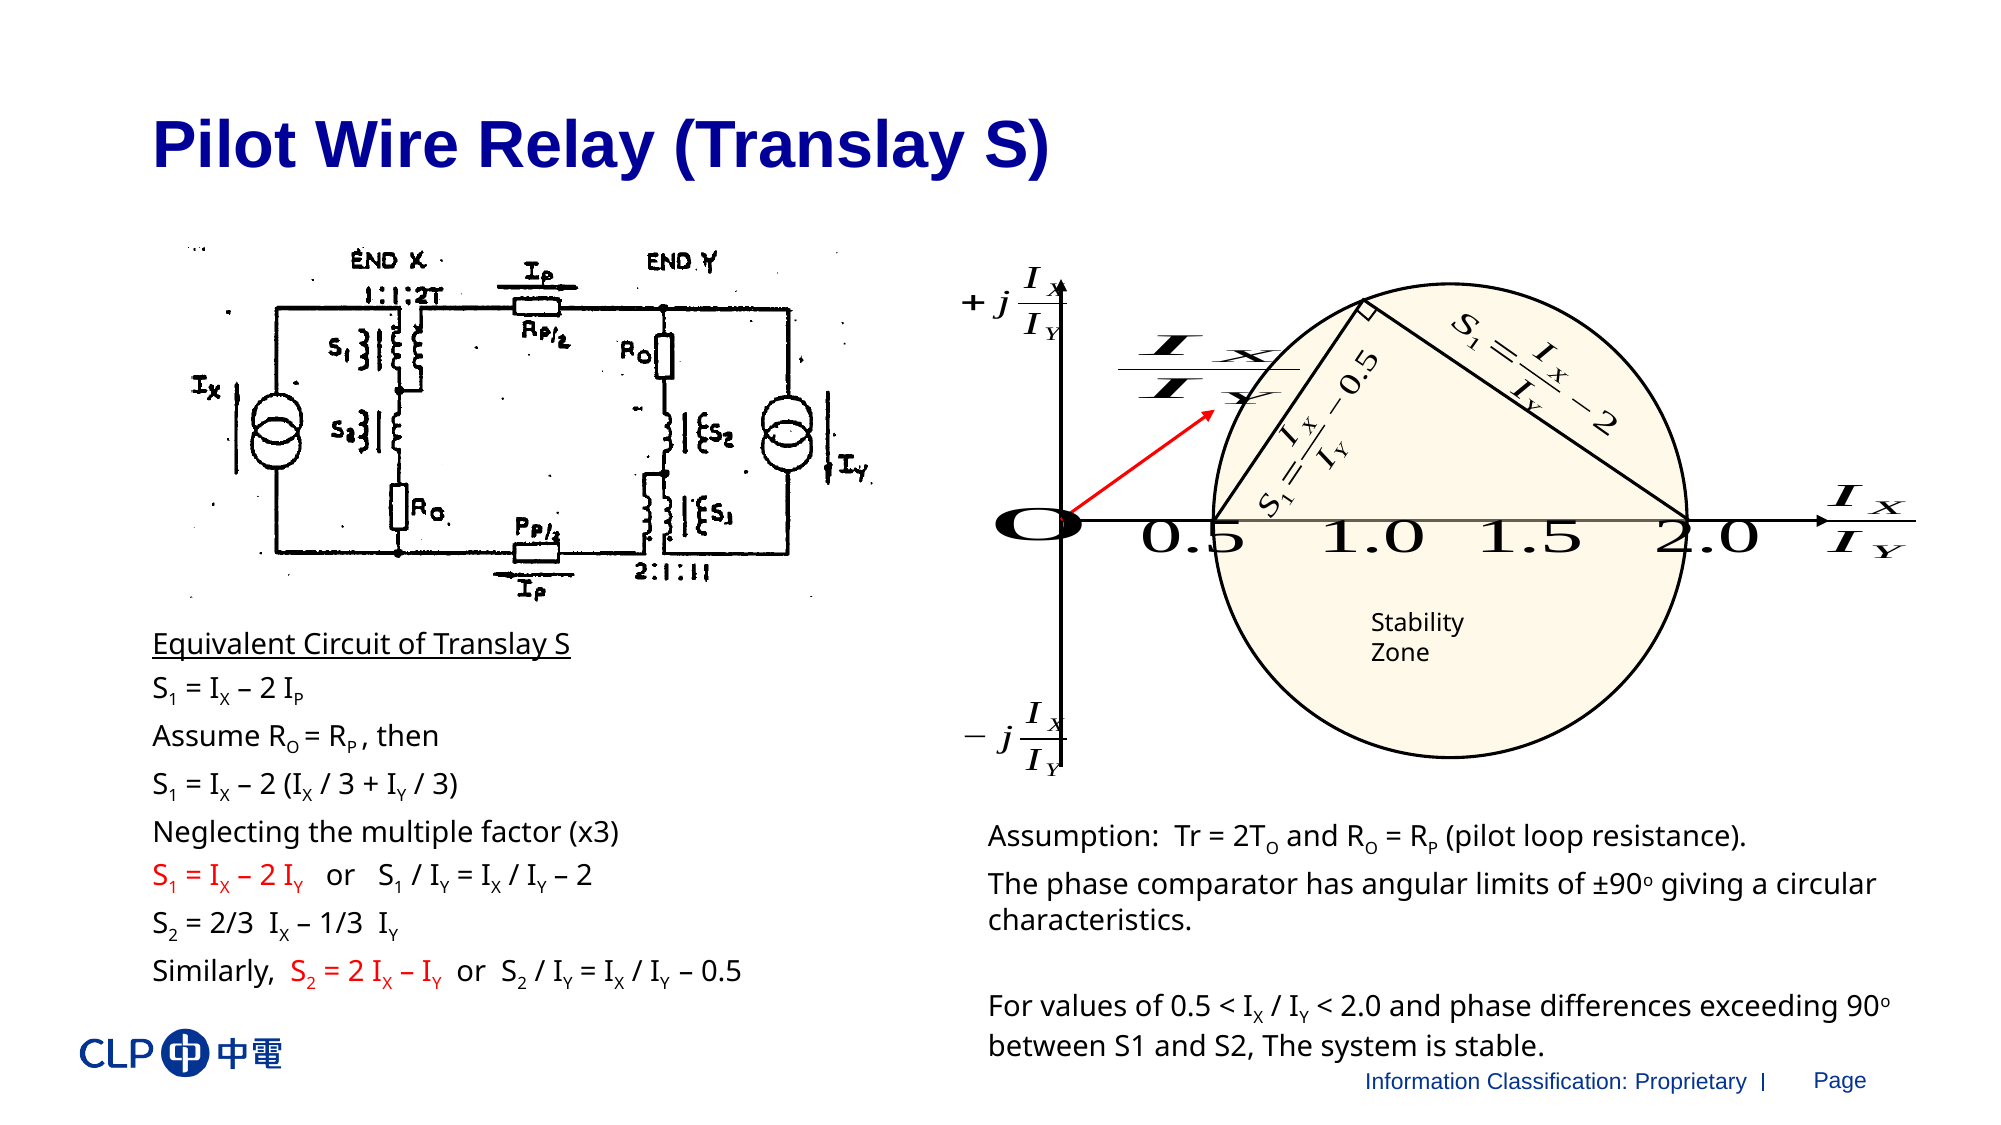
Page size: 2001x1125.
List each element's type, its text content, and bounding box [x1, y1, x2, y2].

picture [0, 0, 886, 1125]
title Pilot Wire Relay (Translay S) [137, 59, 1863, 232]
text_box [959, 260, 1920, 781]
text_box Assumption: Tr = 2TO and RO = RP (pilot loop resistance). The phase comparator has angular limits of ±90o giving a circular characteristics. For values of 0.5 < IX / IY < 2.0 and phase differences exceeding 90o between S1 and S2, The system is stable. [973, 810, 1947, 1070]
text_box Equivalent Circuit of Translay S S1 = IX – 2 IP Assume RO = RP , then S1 = IX – 2 (IX / 3 + IY / 3) Neglecting the multiple factor (x3) S1 = IX – 2 IY or S1 / IY = IX / IY – 2 S2 = 2/3 IX – 1/3 IY Similarly, S2 = 2 IX – IY or S2 / IY = IX / IY – 0.5 [137, 618, 924, 1000]
